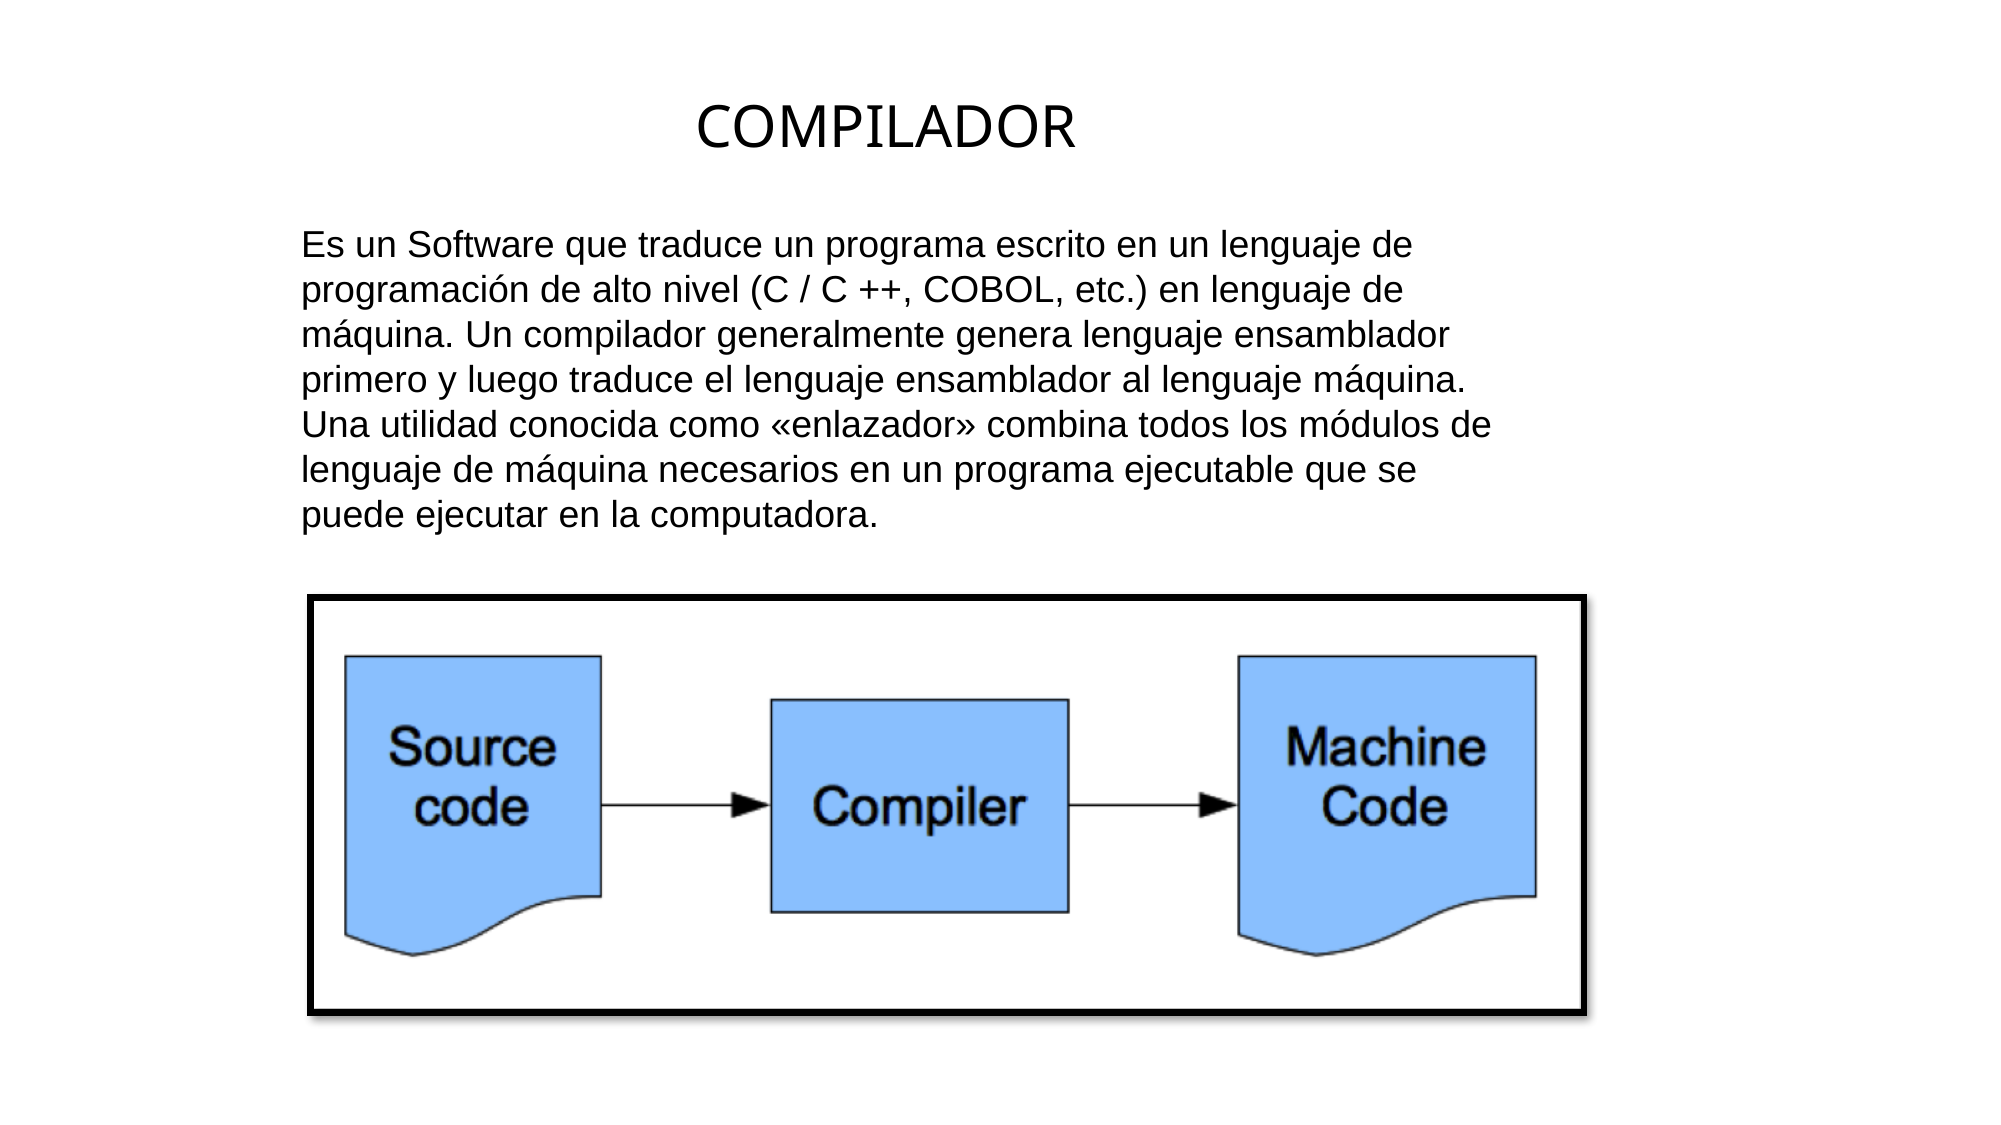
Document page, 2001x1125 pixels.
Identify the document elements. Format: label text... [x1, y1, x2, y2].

text_box Es un Software que traduce un programa escrito en un lenguaje de programación de alto nivel (C / C ++, COBOL, etc.) en lenguaje de máquina. Un compilador generalmente genera lenguaje ensamblador primero y luego traduce el lenguaje ensamblador al lenguaje máquina. Una utilidad conocida como «enlazador» combina todos los módulos de lenguaje de máquina necesarios en un programa ejecutable que se puede ejecutar en la computadora. [286, 212, 1545, 678]
text_box COMPILADOR [293, 81, 1480, 167]
picture [313, 600, 1581, 1010]
